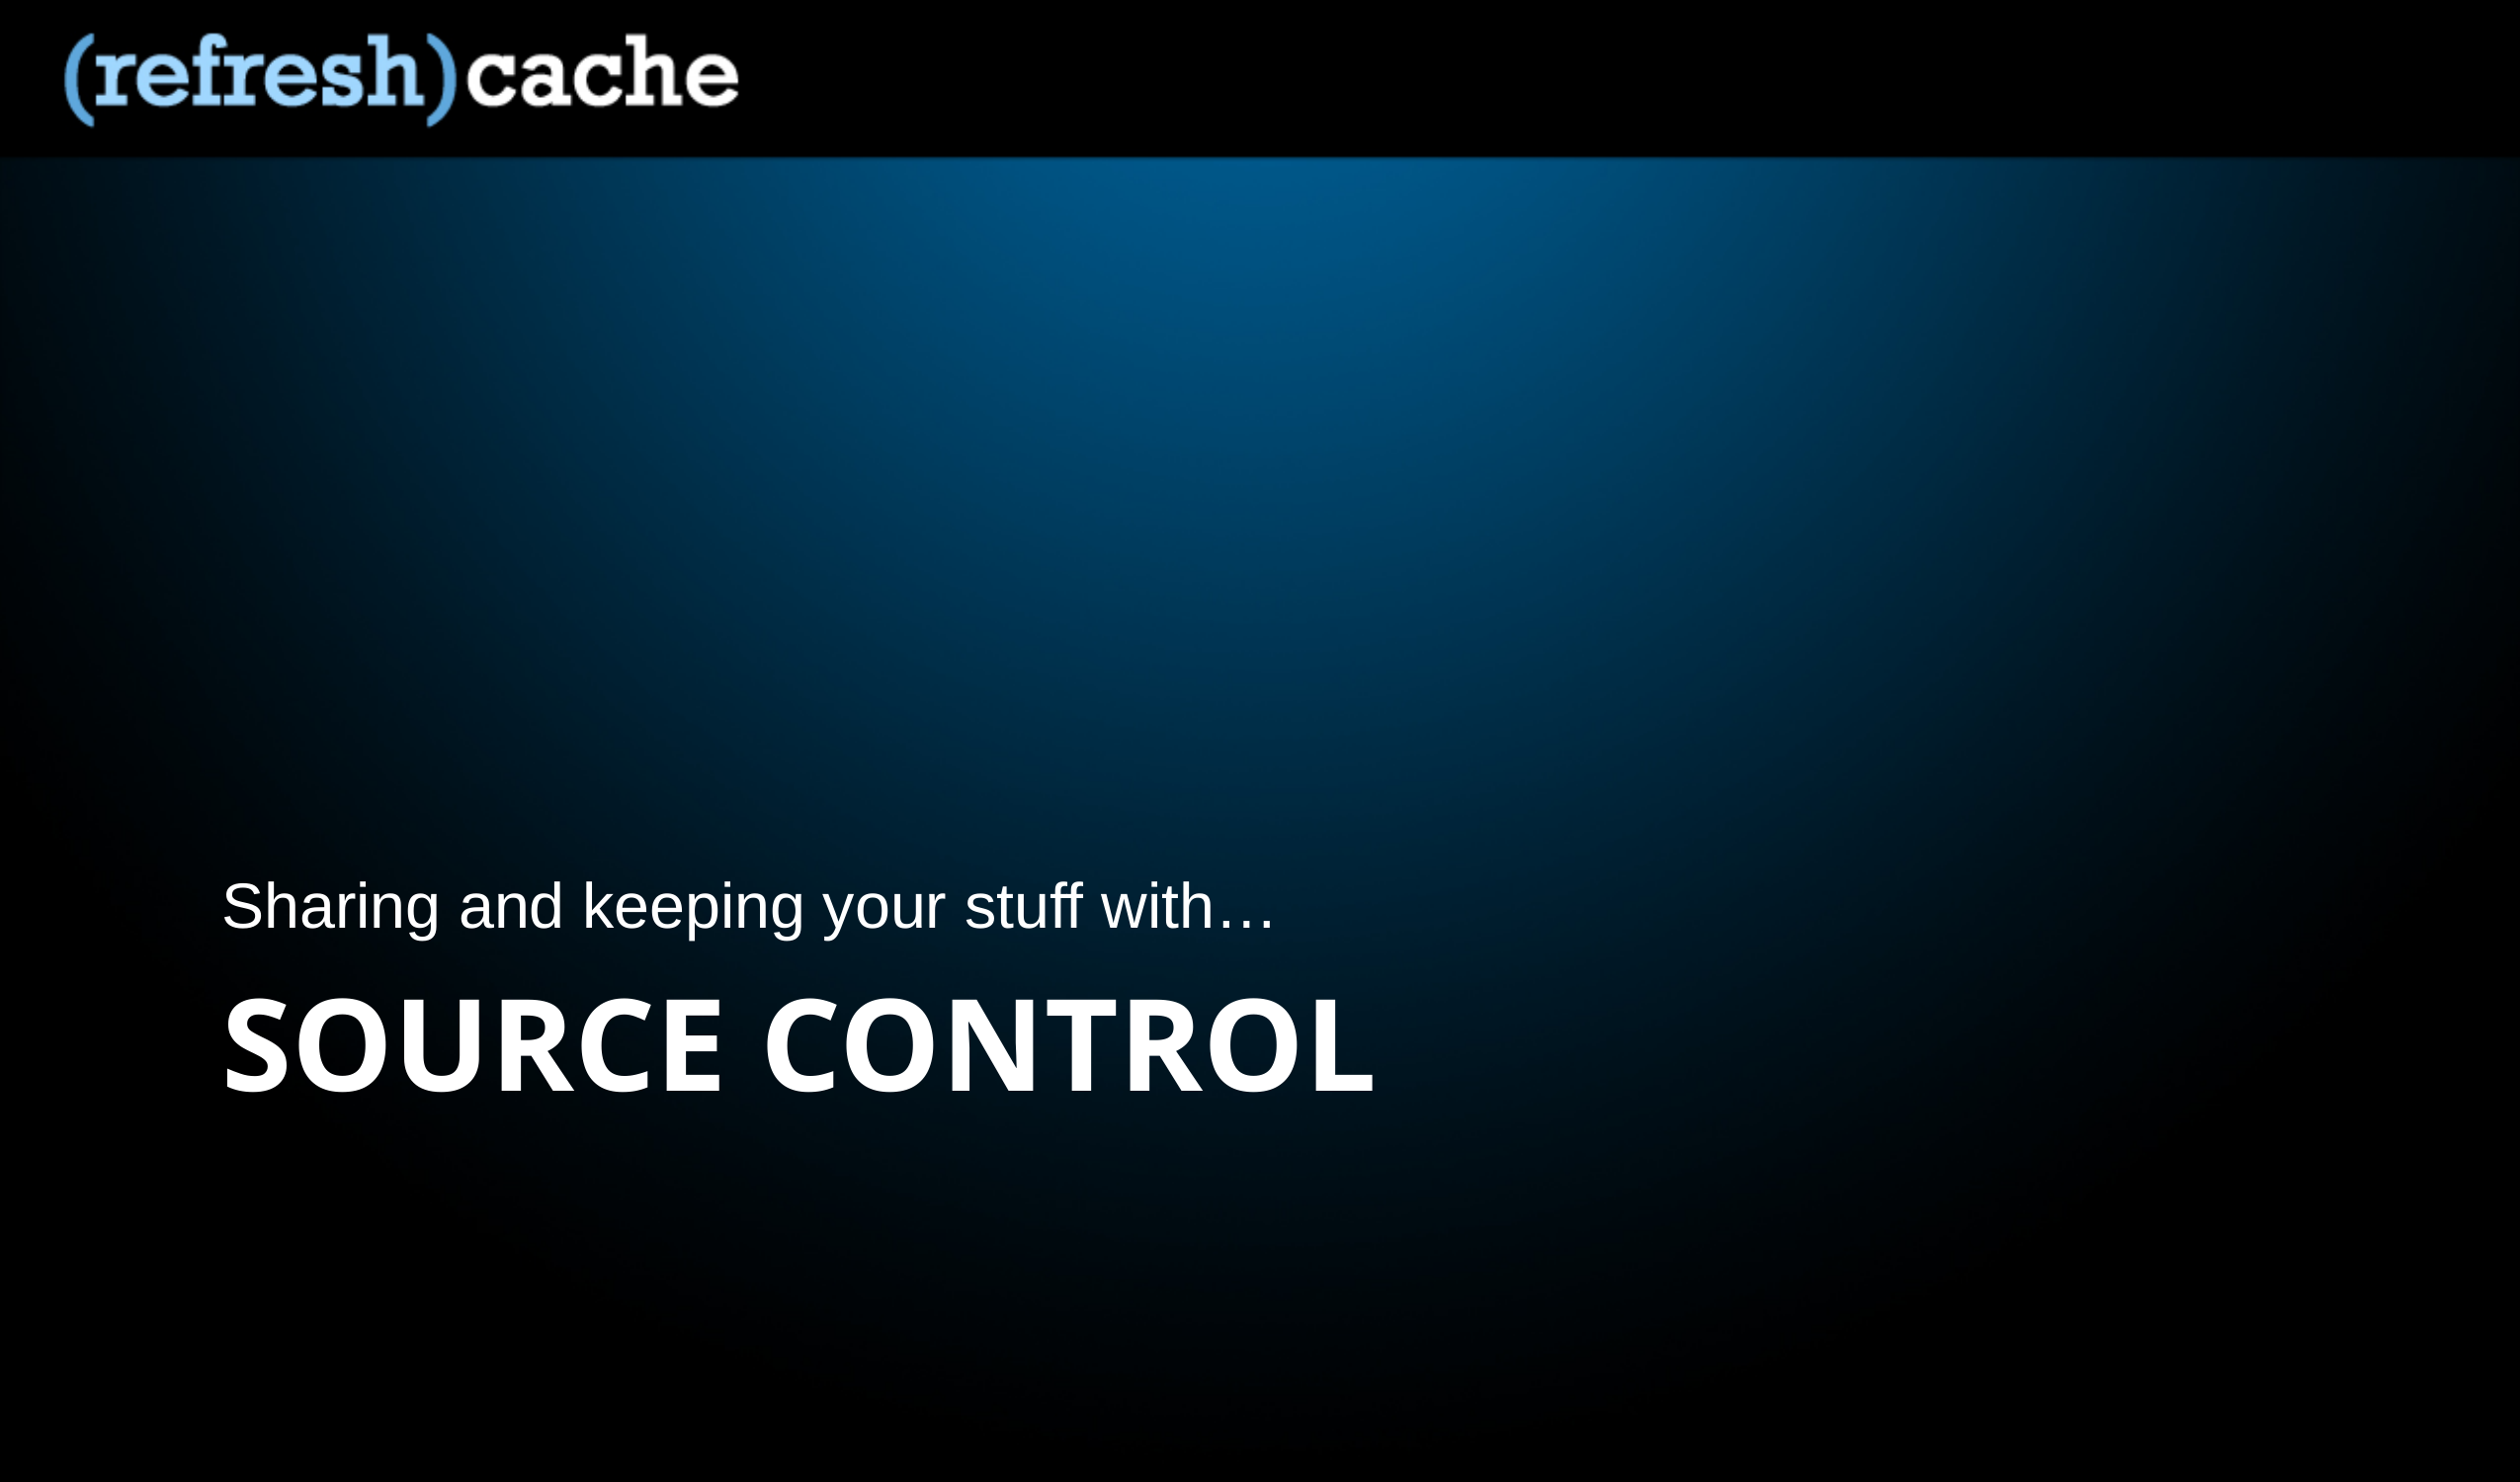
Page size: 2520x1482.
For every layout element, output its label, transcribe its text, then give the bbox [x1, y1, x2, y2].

list Sharing and keeping your stuff with… [199, 627, 2341, 952]
picture [0, 0, 2520, 1482]
title Source Control [199, 952, 2341, 1247]
